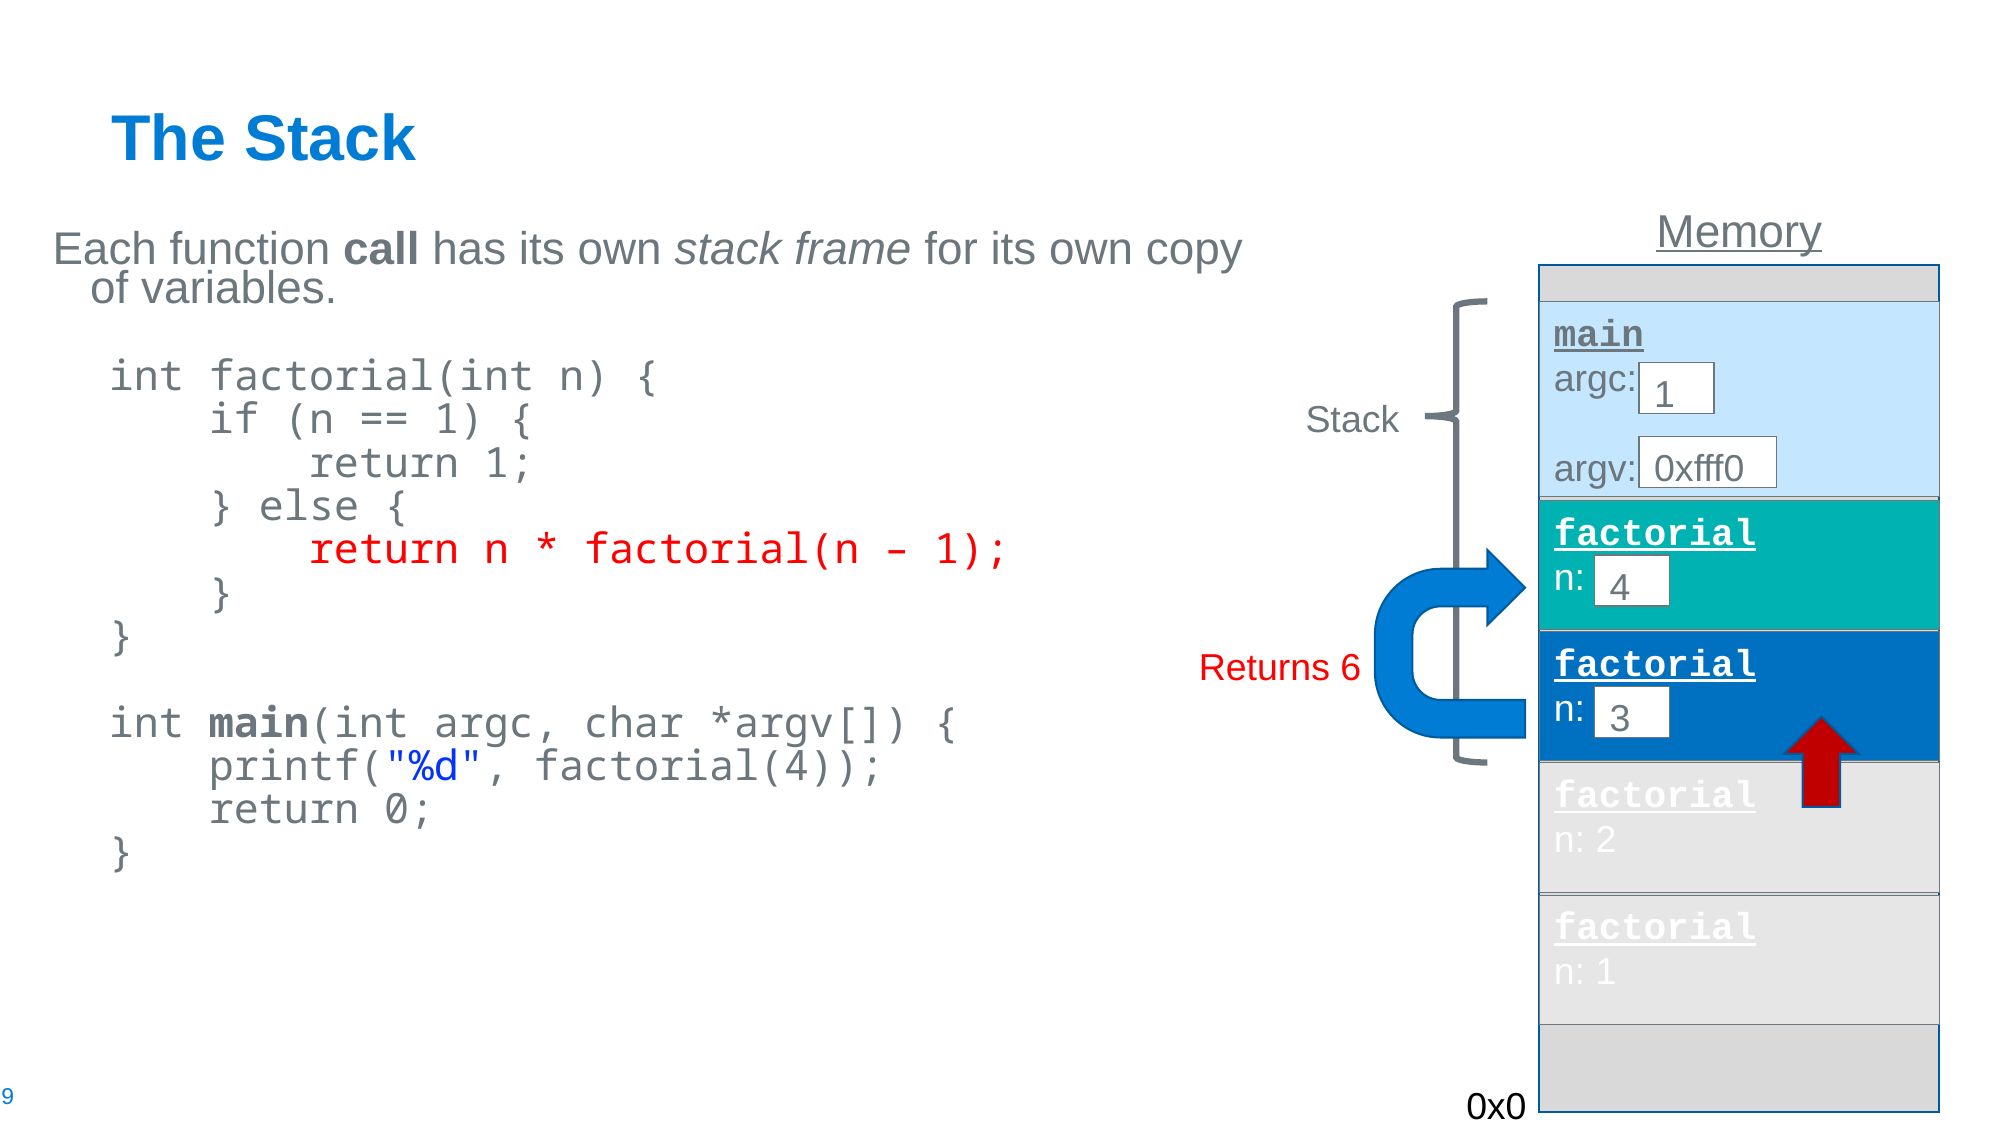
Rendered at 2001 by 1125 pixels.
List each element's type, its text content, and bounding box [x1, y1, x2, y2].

text_box 4 [1594, 555, 1670, 607]
text_box 3 [1594, 686, 1670, 738]
text_box Stack [1290, 387, 1415, 447]
text_box Memory [1639, 199, 1840, 264]
text_box 0xfff0 [1639, 436, 1777, 488]
text_box factorial n: 2 [1539, 762, 1940, 893]
text_box 0x0 [1451, 1074, 1542, 1125]
text_box Each function call has its own stack frame for its own copy of variables. int factorial(int n) { if (n == 1) { return 1; } else { return n * factorial(n – 1); } } int main(int argc, char *argv[]) { printf("%d", factorial(4)); return 0; } [37, 226, 1281, 1076]
text_box [1424, 300, 1488, 567]
text_box main argc: argv: [1539, 301, 1940, 497]
text_box 1 [1639, 362, 1715, 414]
text_box [1781, 714, 1862, 808]
title The Stack [96, 64, 1822, 183]
text_box factorial n: [1539, 500, 1940, 630]
text_box [1455, 608, 1488, 698]
text_box [1538, 264, 1940, 1113]
text_box factorial n: [1539, 631, 1940, 761]
text_box [1455, 739, 1488, 764]
text_box Returns 6 [1184, 635, 1377, 695]
text_box factorial n: 1 [1539, 895, 1940, 1025]
text_box [1373, 547, 1527, 739]
